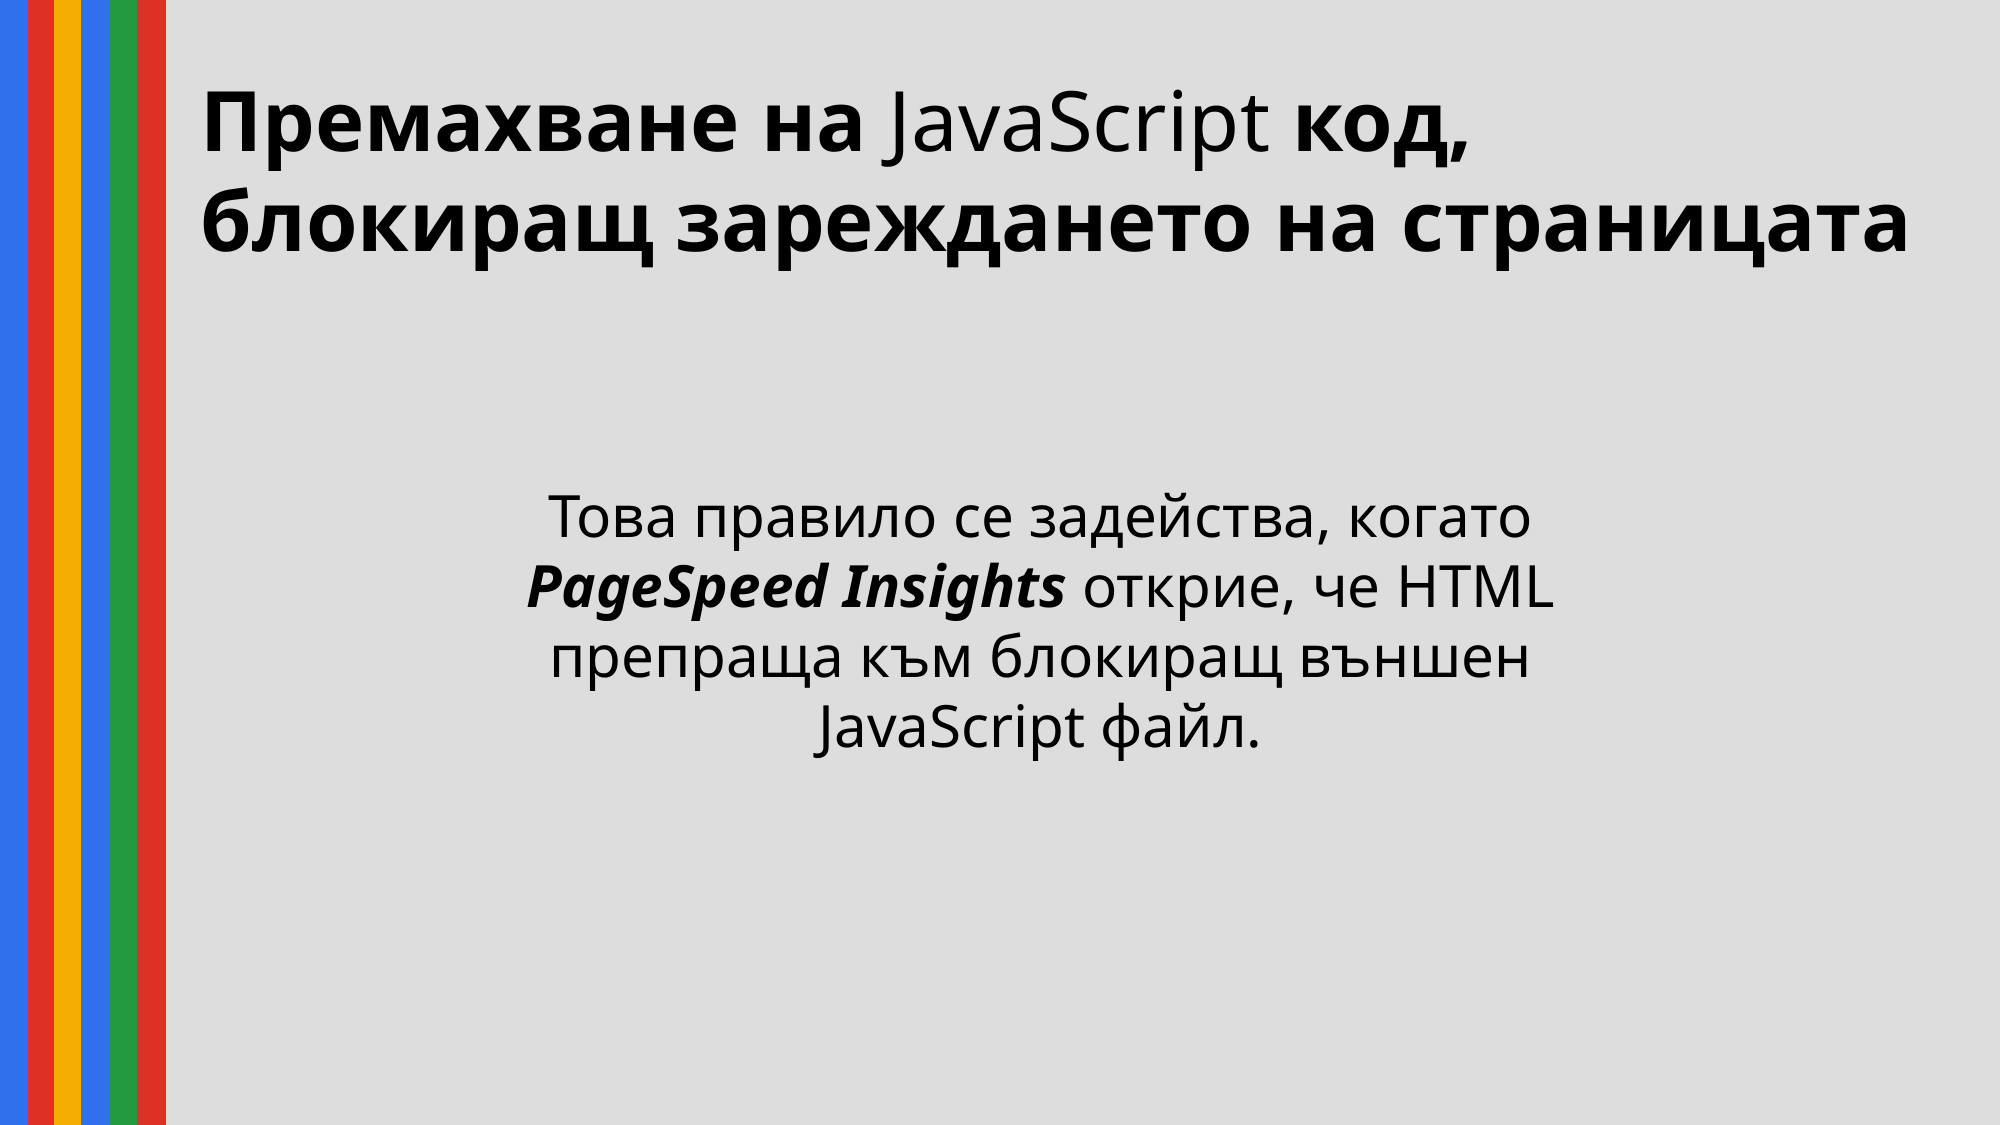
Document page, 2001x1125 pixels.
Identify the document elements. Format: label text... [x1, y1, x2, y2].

text_box [0, 0, 28, 1125]
text_box [81, 0, 110, 1125]
text_box Това правило се задейства, когато PageSpeed Insights открие, че HTML препраща към блокиращ външен JavaScript файл. [426, 471, 1655, 767]
text_box [110, 0, 137, 1125]
text_box Премахване на JavaScript код, блокиращ зареждането на страницата [186, 61, 2000, 276]
text_box [54, 0, 81, 1125]
text_box [137, 0, 166, 1125]
text_box [28, 0, 54, 1125]
